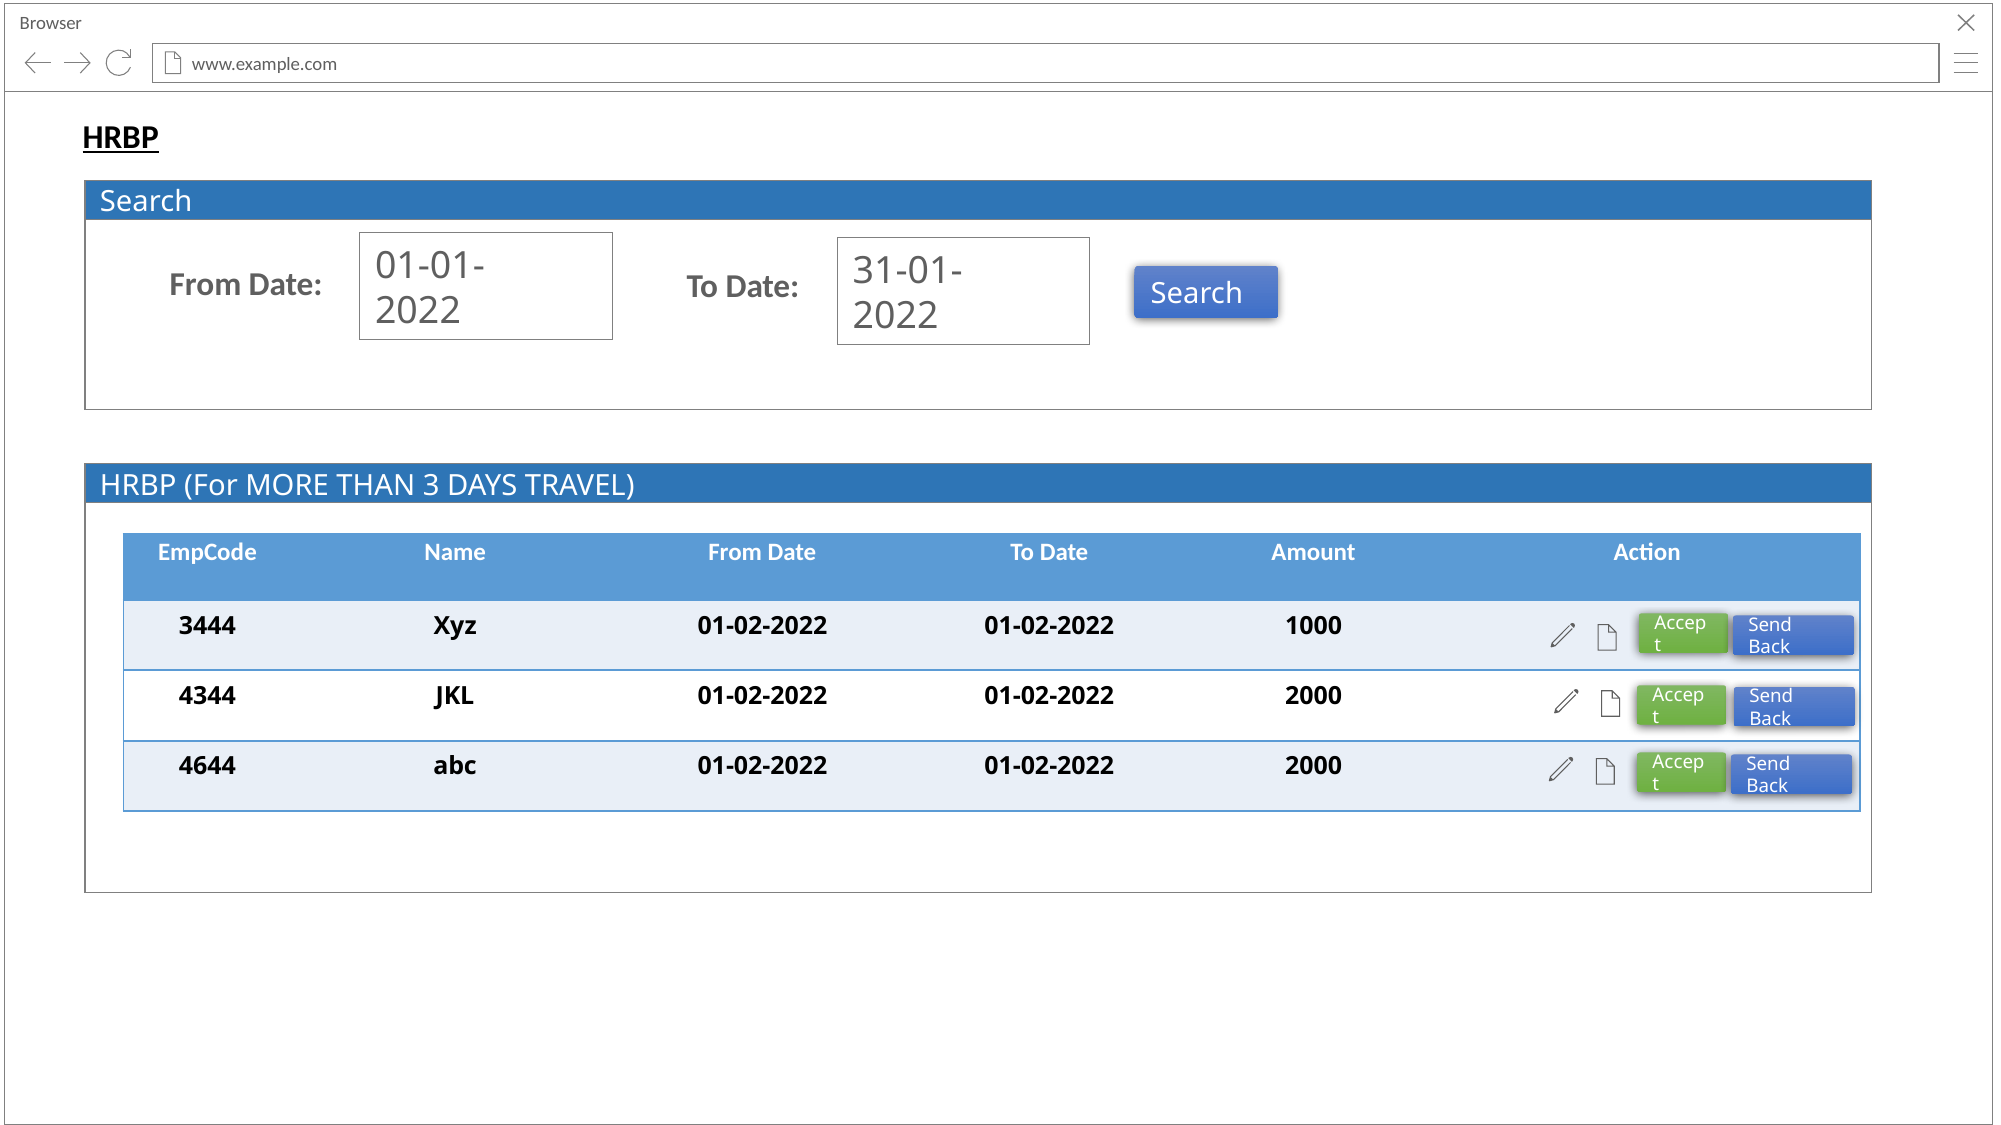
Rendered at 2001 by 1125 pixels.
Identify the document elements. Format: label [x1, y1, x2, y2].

text_box [4, 3, 1993, 1125]
text_box [84, 463, 1872, 893]
text_box [84, 180, 1872, 410]
